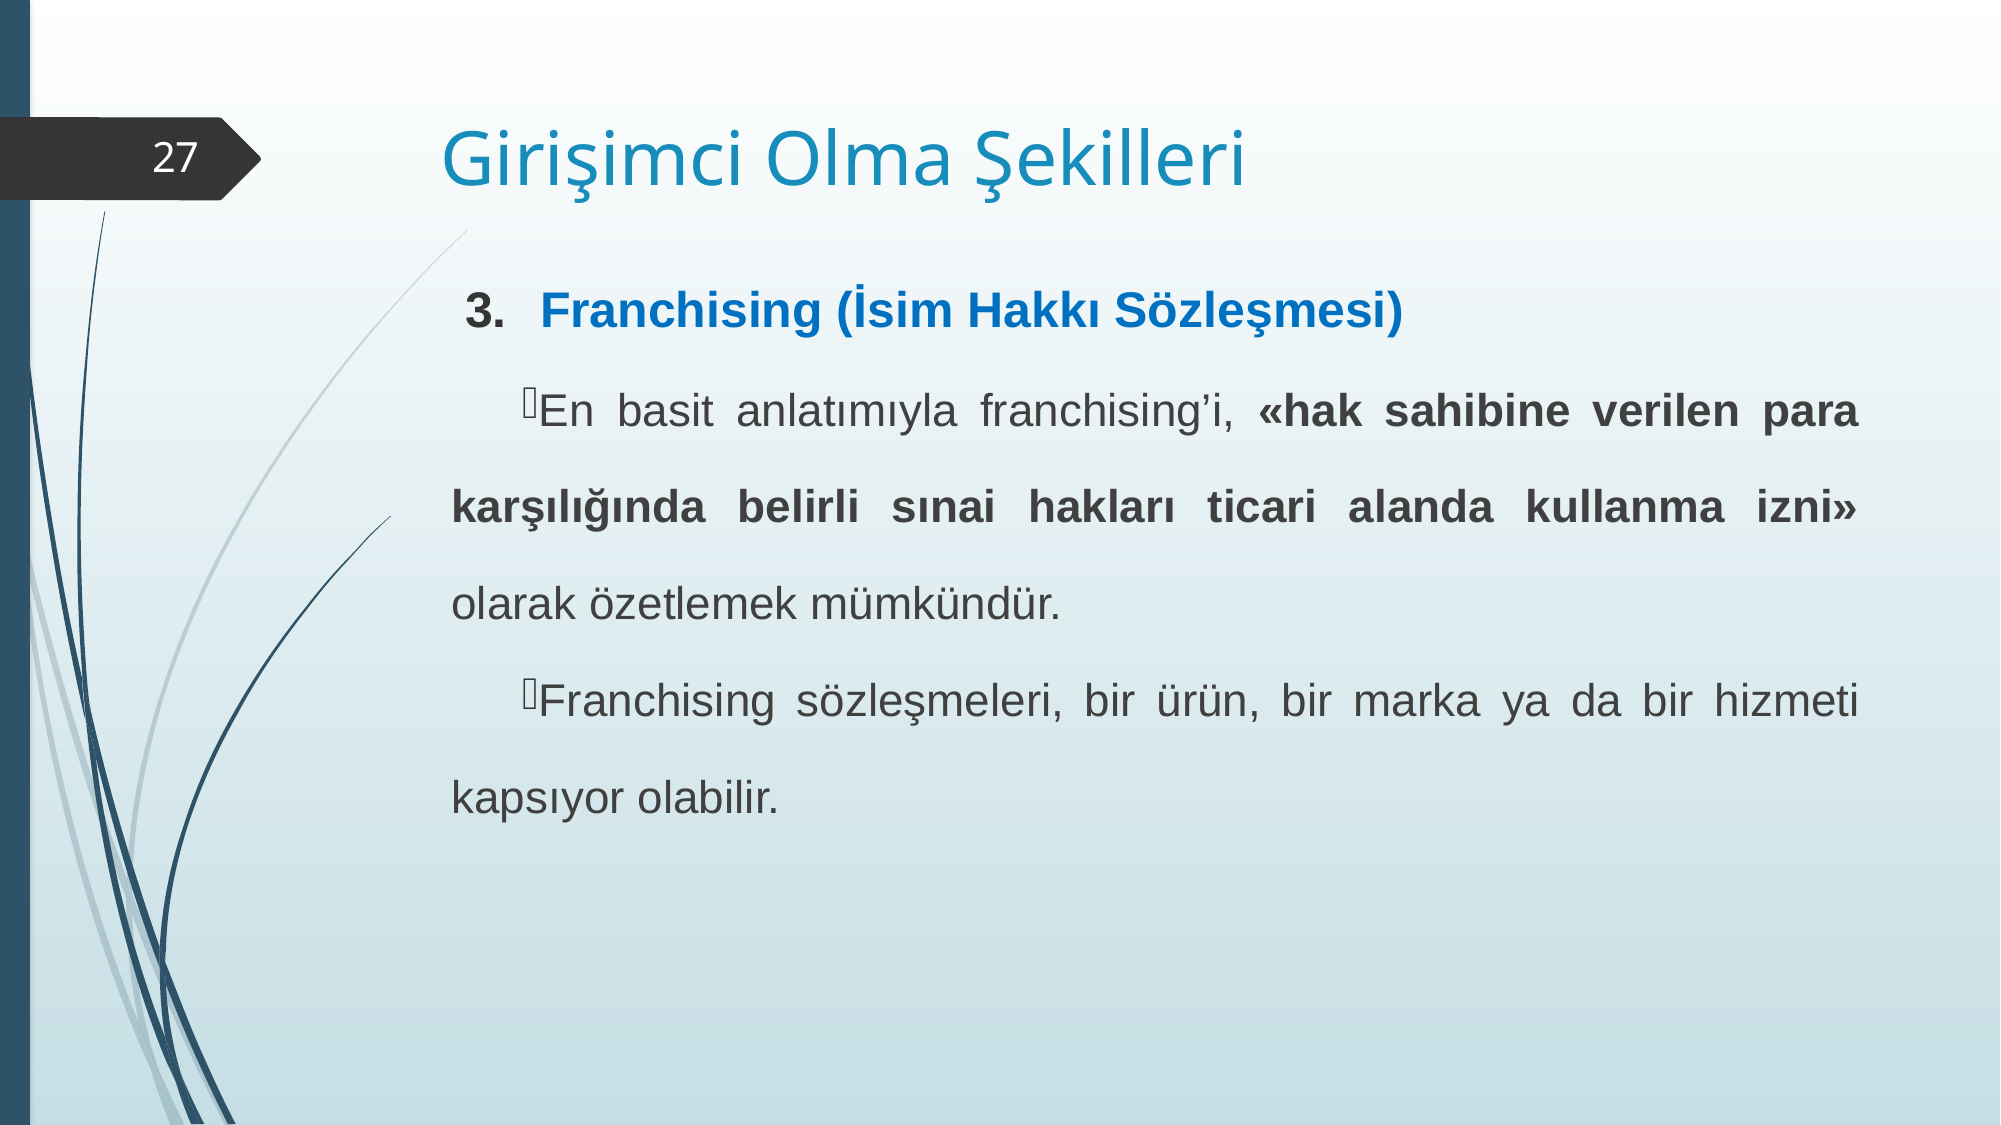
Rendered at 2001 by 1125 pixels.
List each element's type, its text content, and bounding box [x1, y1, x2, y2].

slide_number 27 [87, 129, 216, 190]
list Franchising (İsim Hakkı Sözleşmesi) En basit anlatımıyla franchising’i, «hak sahibine verilen para karşılığında belirli sınai hakları ticari alanda kullanma izni» olarak özetlemek mümkündür. Franchising sözleşmeleri, bir ürün, bir marka ya da bir hizmeti kapsıyor olabilir. [424, 240, 1888, 1125]
title Girişimci Olma Şekilleri [425, 102, 1888, 240]
